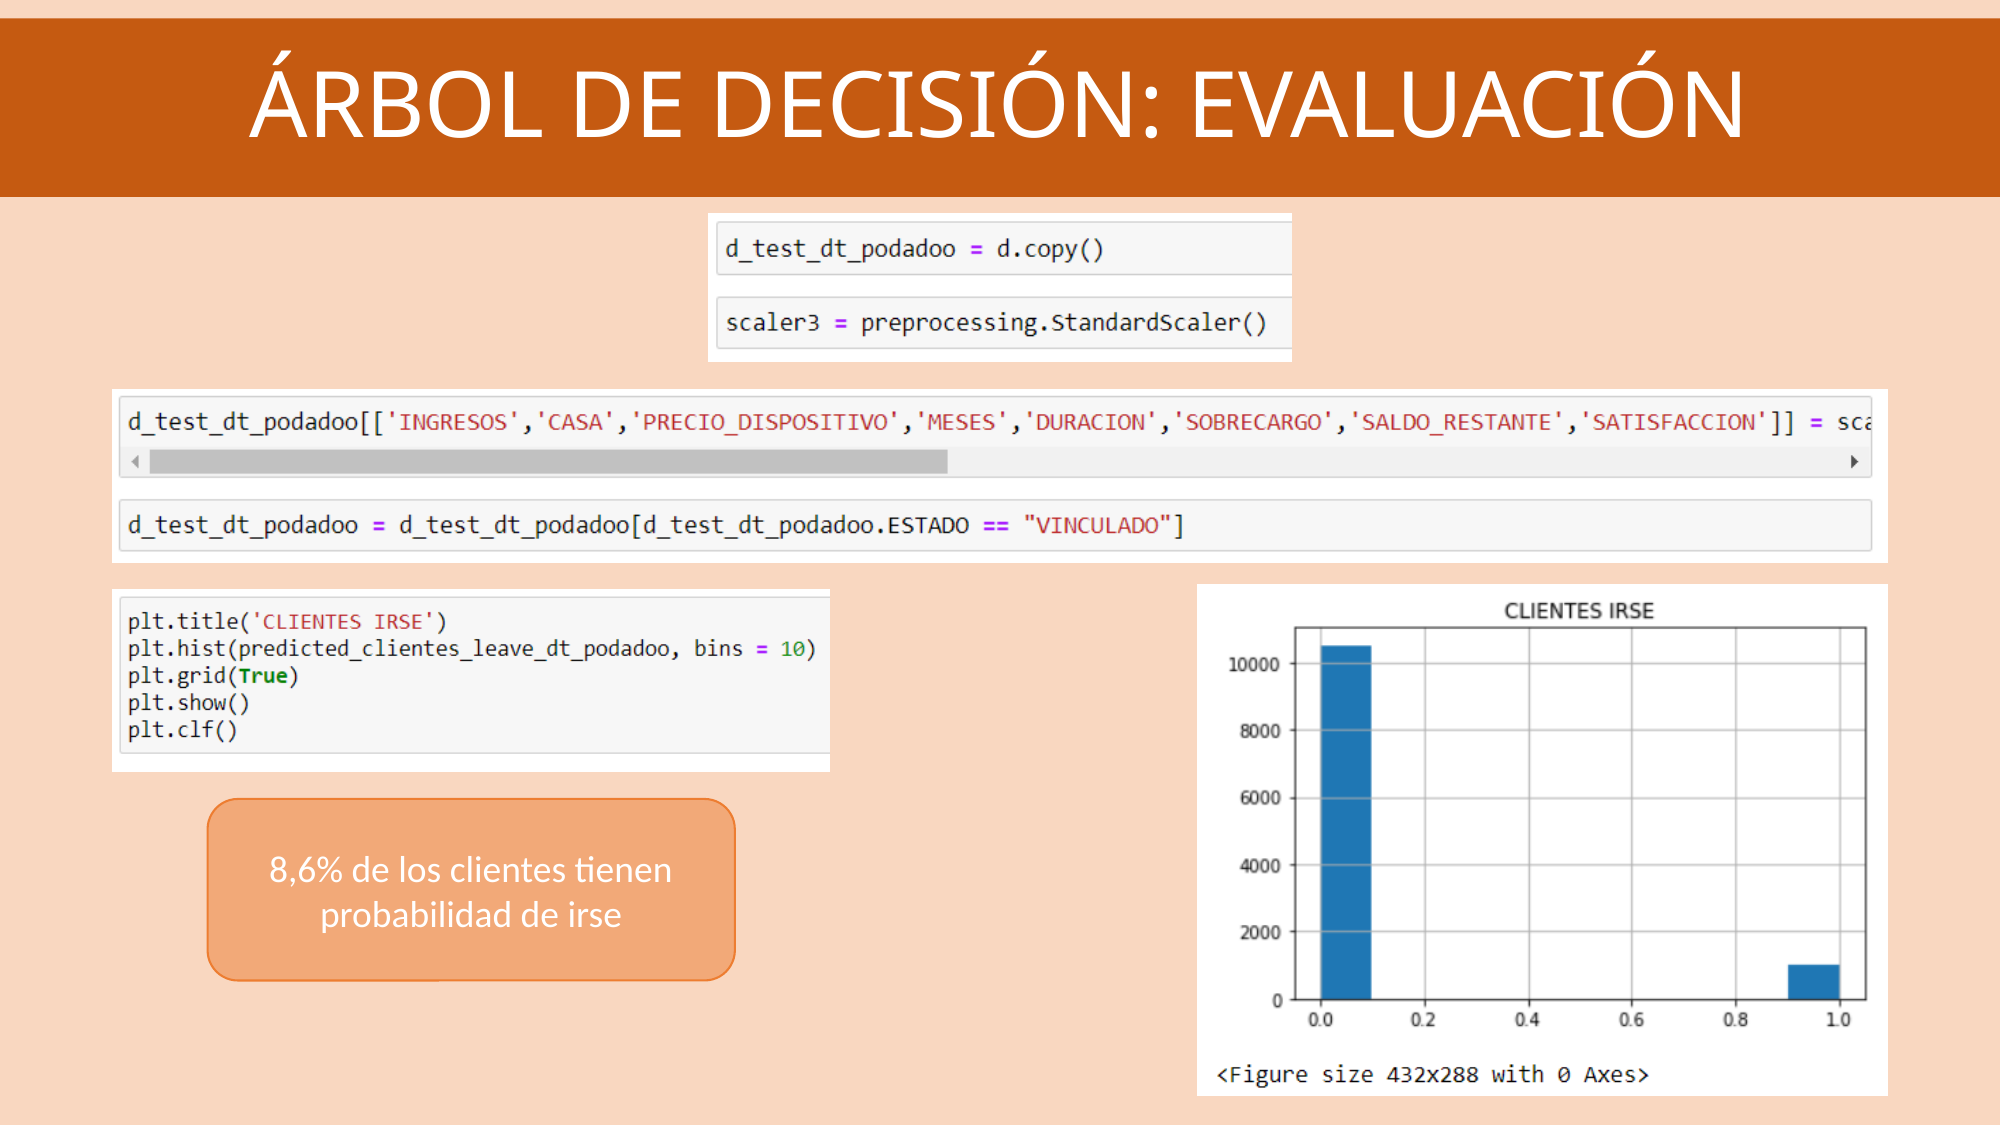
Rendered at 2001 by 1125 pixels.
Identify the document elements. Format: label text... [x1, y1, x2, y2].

text_box 8,6% de los clientes tienen probabilidad de irse [206, 797, 736, 982]
picture [707, 213, 1292, 362]
picture [112, 589, 830, 772]
text_box ÁRBOL DE DECISIÓN: EVALUACIÓN [0, 18, 2000, 197]
picture [112, 389, 1888, 563]
picture [1197, 584, 1888, 1096]
